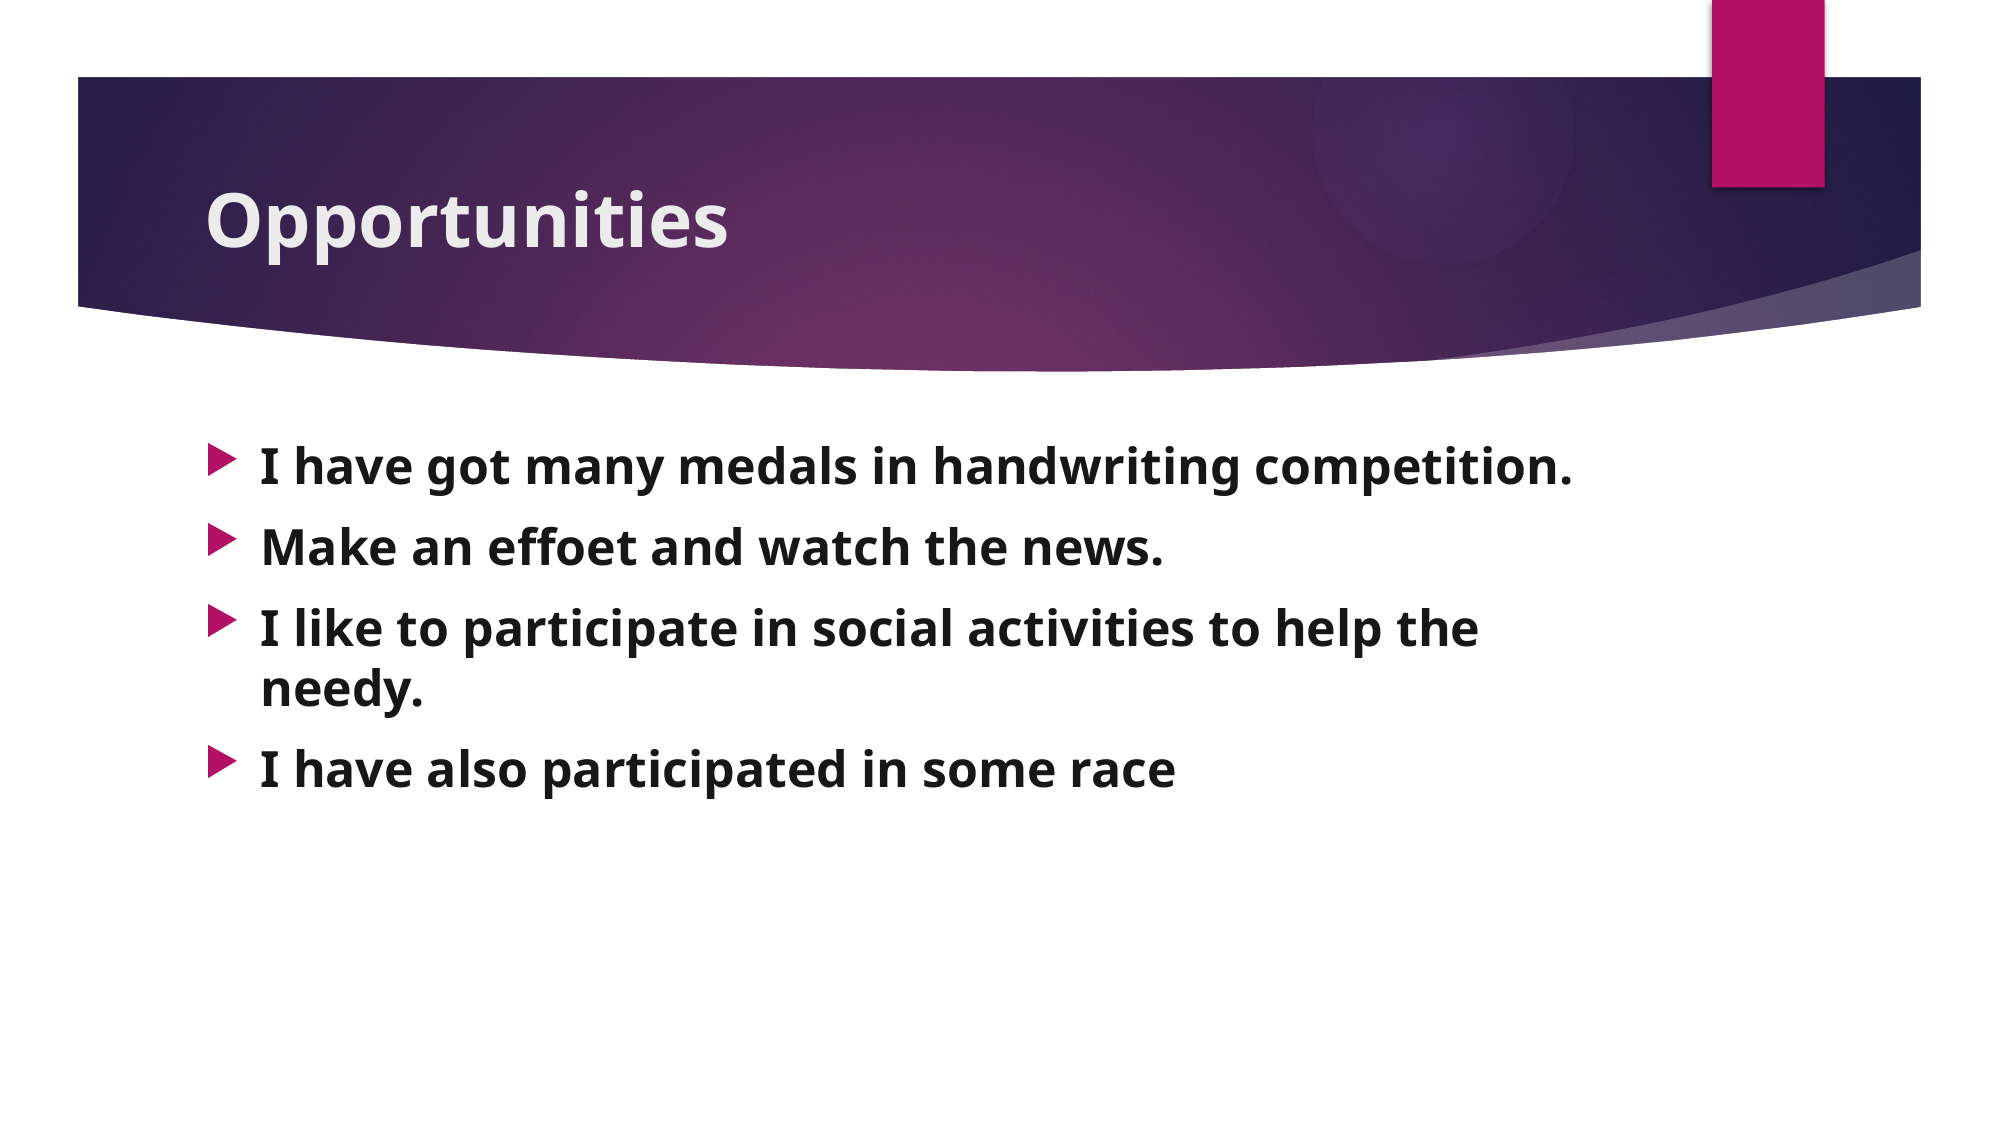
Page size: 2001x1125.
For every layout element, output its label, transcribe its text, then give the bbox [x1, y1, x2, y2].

title Opportunities [189, 159, 1627, 276]
list I have got many medals in handwriting competition. Make an effoet and watch the news. I like to participate in social activities to help the needy. I have also participated in some race [189, 427, 1638, 988]
